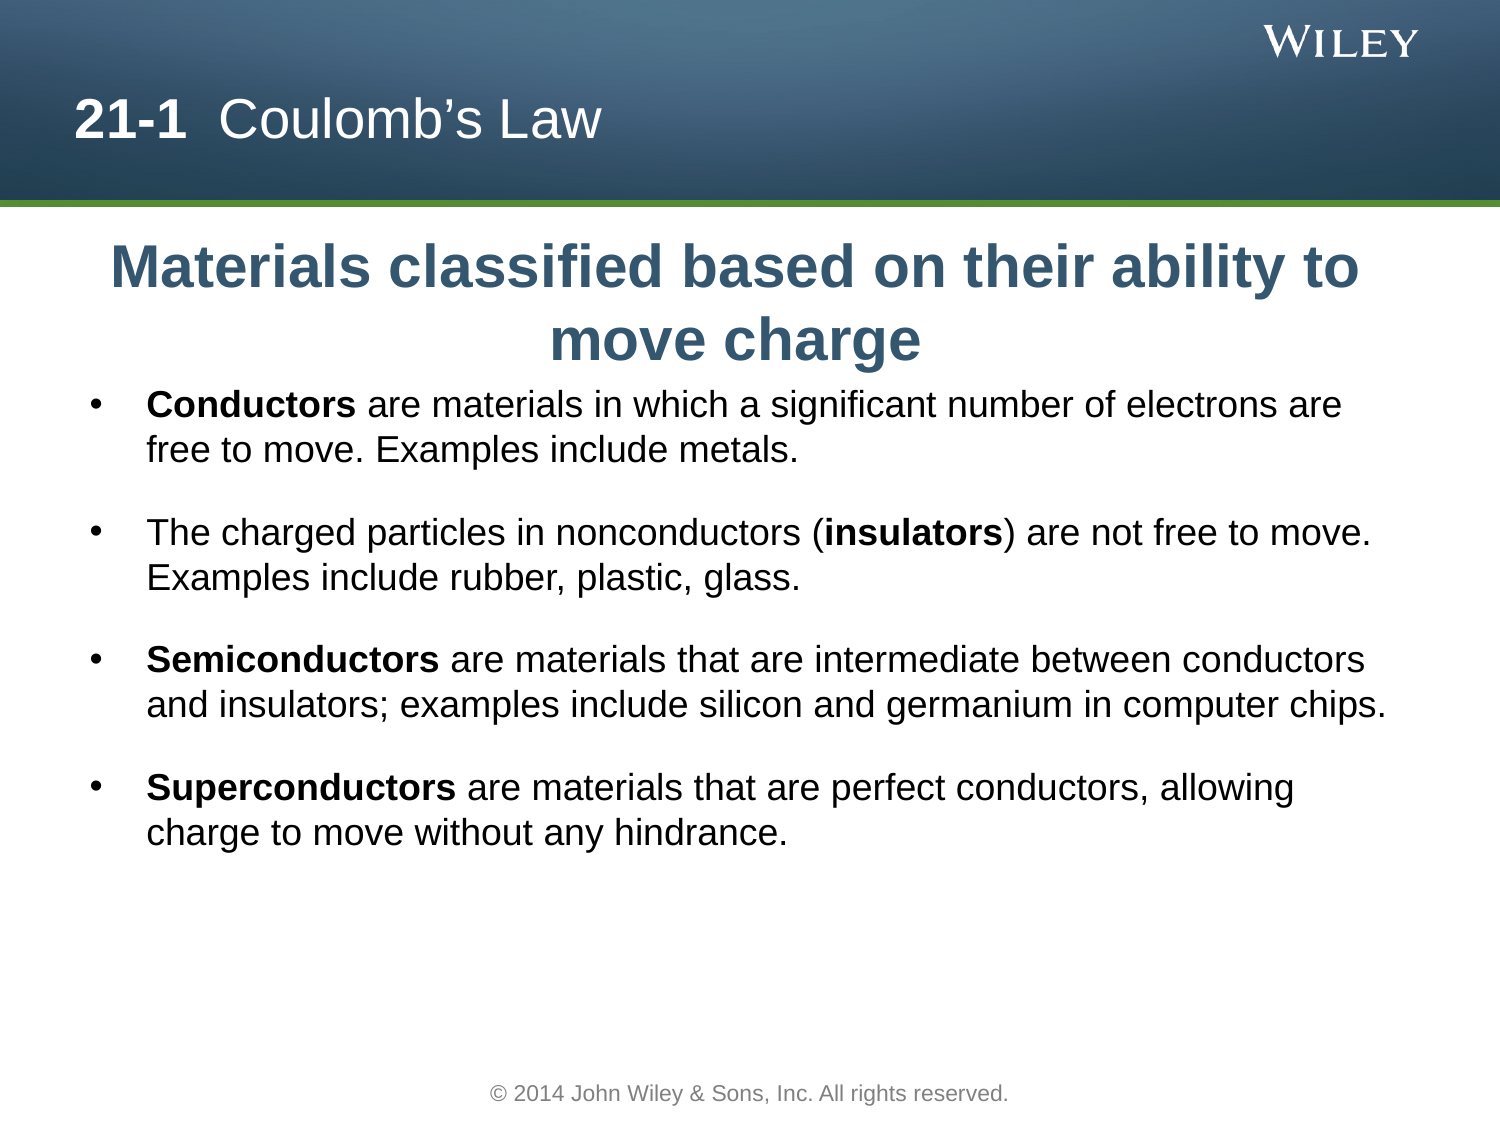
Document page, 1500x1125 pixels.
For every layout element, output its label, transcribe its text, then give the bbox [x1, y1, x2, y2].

footer © 2014 John Wiley & Sons, Inc. All rights reserved. [294, 1058, 1206, 1125]
title 21-1 Coulomb’s Law [74, 44, 1425, 191]
text_box Materials classified based on their ability to move charge [55, 217, 1417, 297]
text_box Conductors are materials in which a significant number of electrons are free to move. Examples include metals. The charged particles in nonconductors (insulators) are not free to move. Examples include rubber, plastic, glass. Semiconductors are materials that are intermediate between conductors and insulators; examples include silicon and germanium in computer chips. Superconductors are materials that are perfect conductors, allowing charge to move without any hindrance. [74, 373, 1417, 943]
picture [0, 0, 1500, 207]
